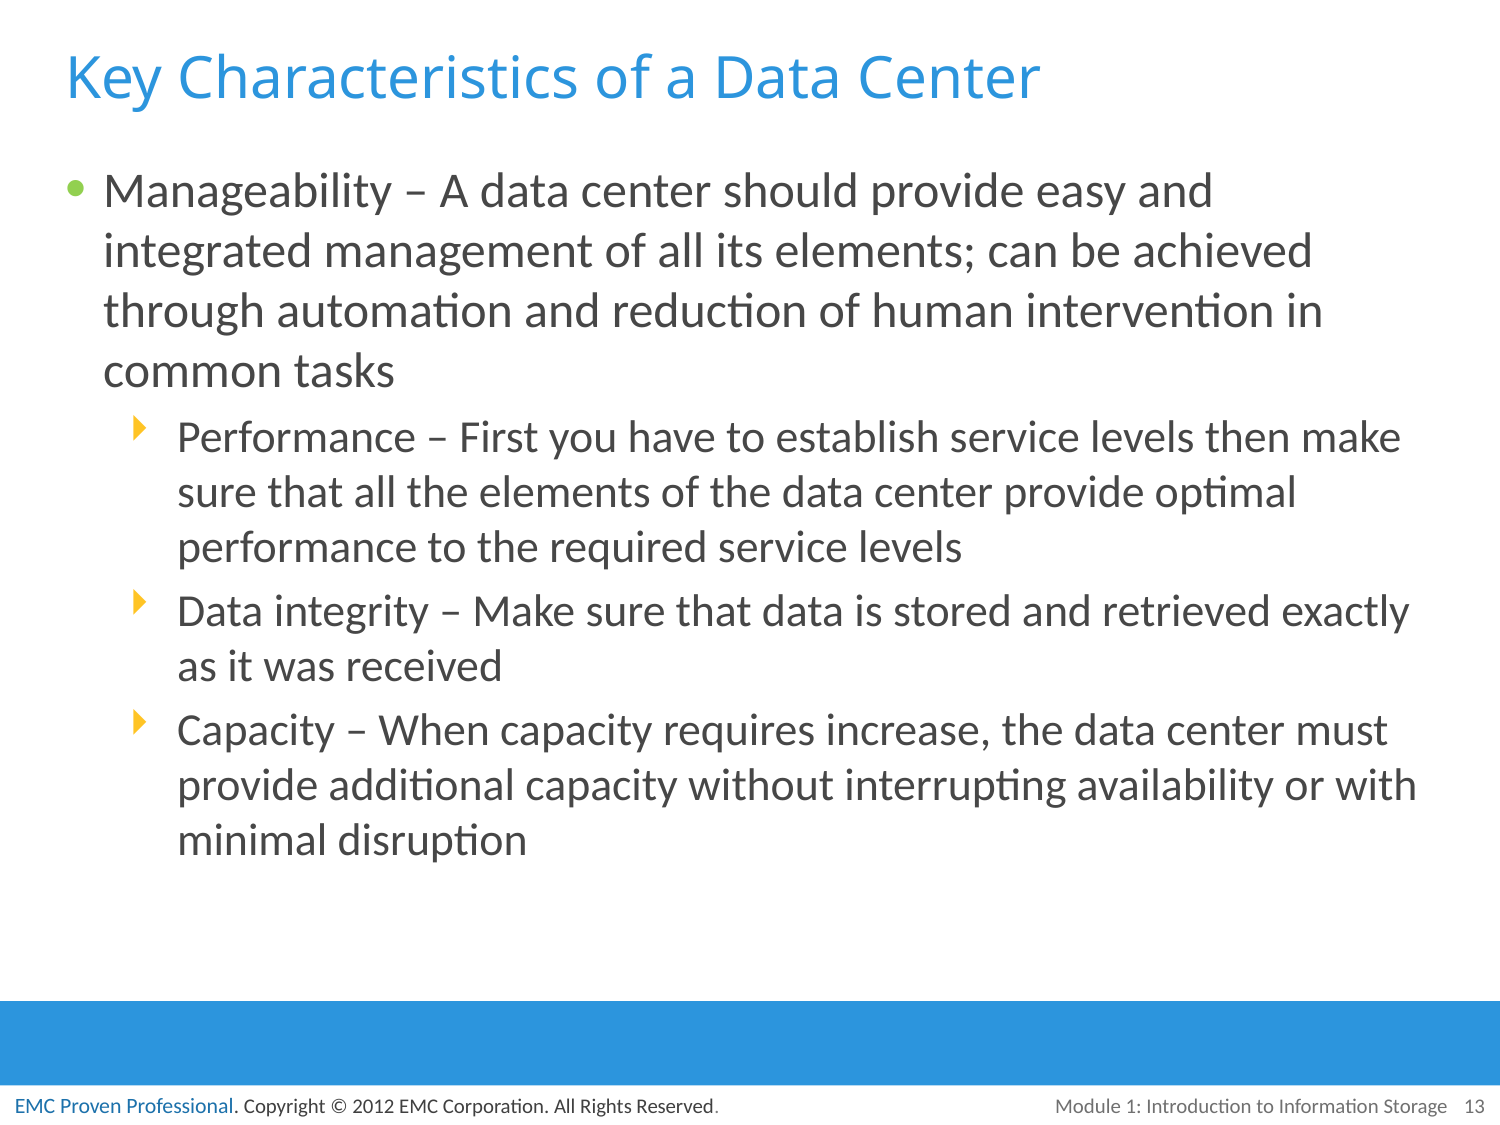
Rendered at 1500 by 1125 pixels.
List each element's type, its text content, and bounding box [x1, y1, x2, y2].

slide_number 13 [1425, 1087, 1500, 1125]
list Manageability – A data center should provide easy and integrated management of all its elements; can be achieved through automation and reduction of human intervention in common tasks Performance – First you have to establish service levels then make sure that all the elements of the data center provide optimal performance to the required service levels Data integrity – Make sure that data is stored and retrieved exactly as it was received Capacity – When capacity requires increase, the data center must provide additional capacity without interrupting availability or with minimal disruption [49, 149, 1438, 1001]
title Key Characteristics of a Data Center [49, 12, 1438, 138]
footer Module 1: Introduction to Information Storage [774, 1087, 1425, 1125]
